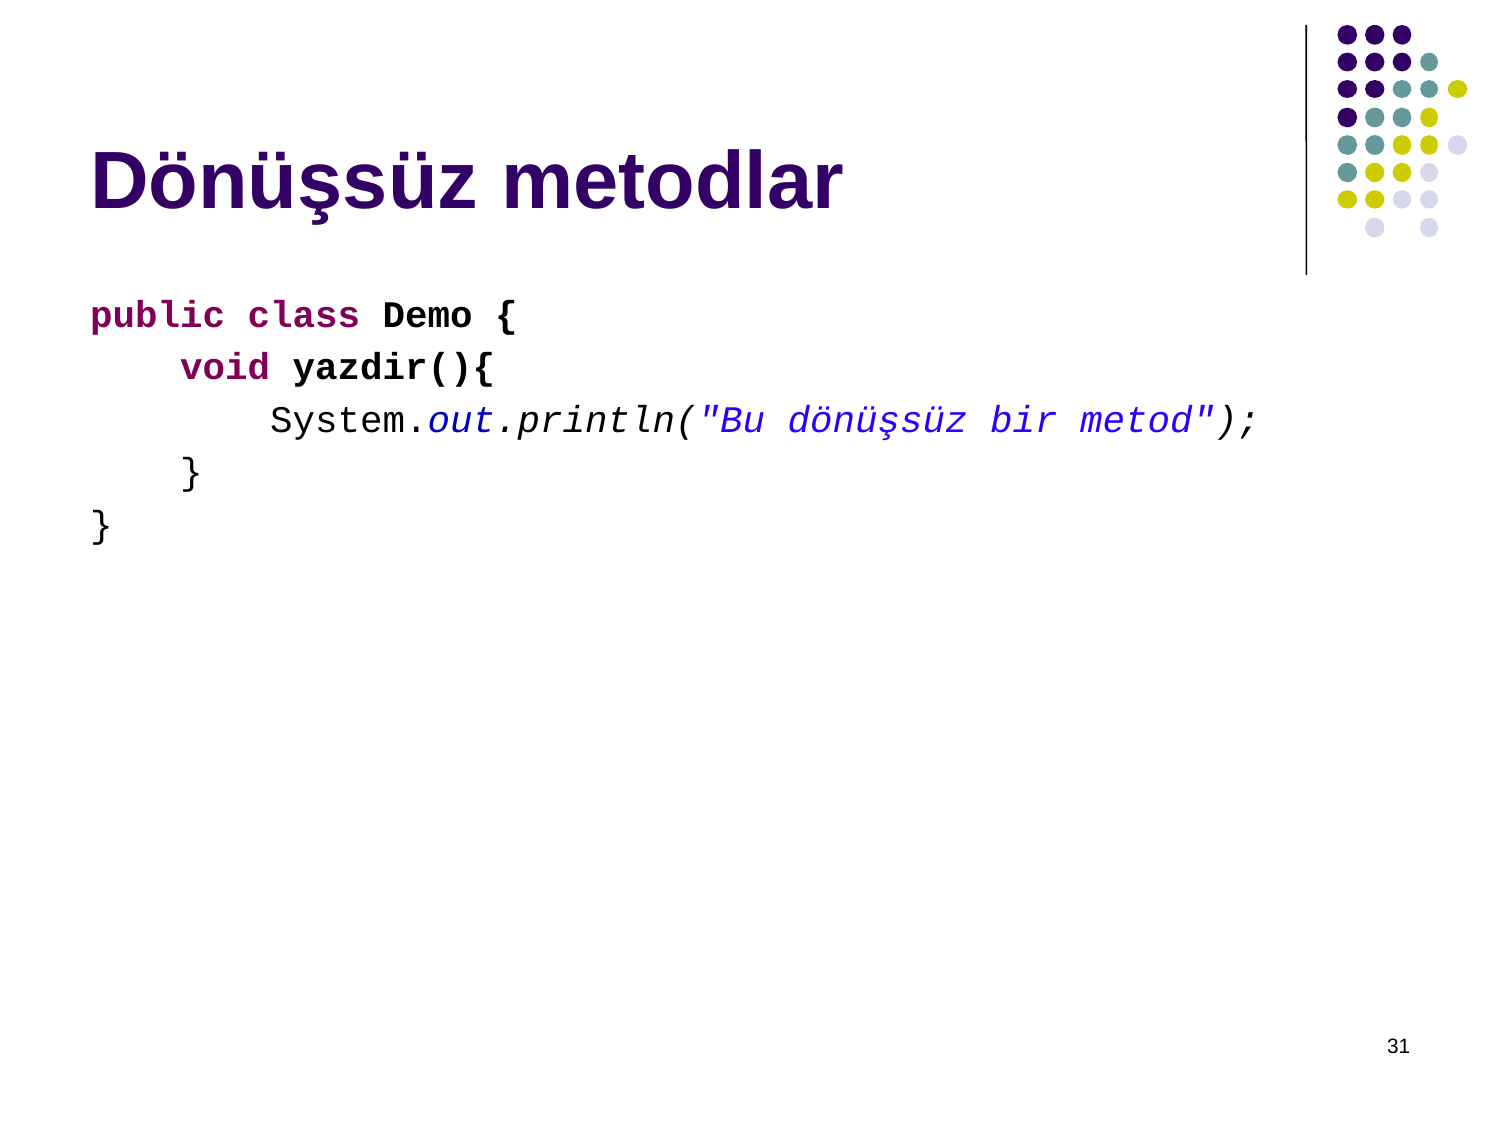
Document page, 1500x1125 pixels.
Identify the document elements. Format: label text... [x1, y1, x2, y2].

slide_number 31 [1074, 1024, 1426, 1101]
list public class Demo { void yazdir(){ System.out.println("Bu dönüşsüz bir metod"); } } [75, 282, 1425, 1006]
title Dönüşsüz metodlar [75, 20, 1313, 233]
